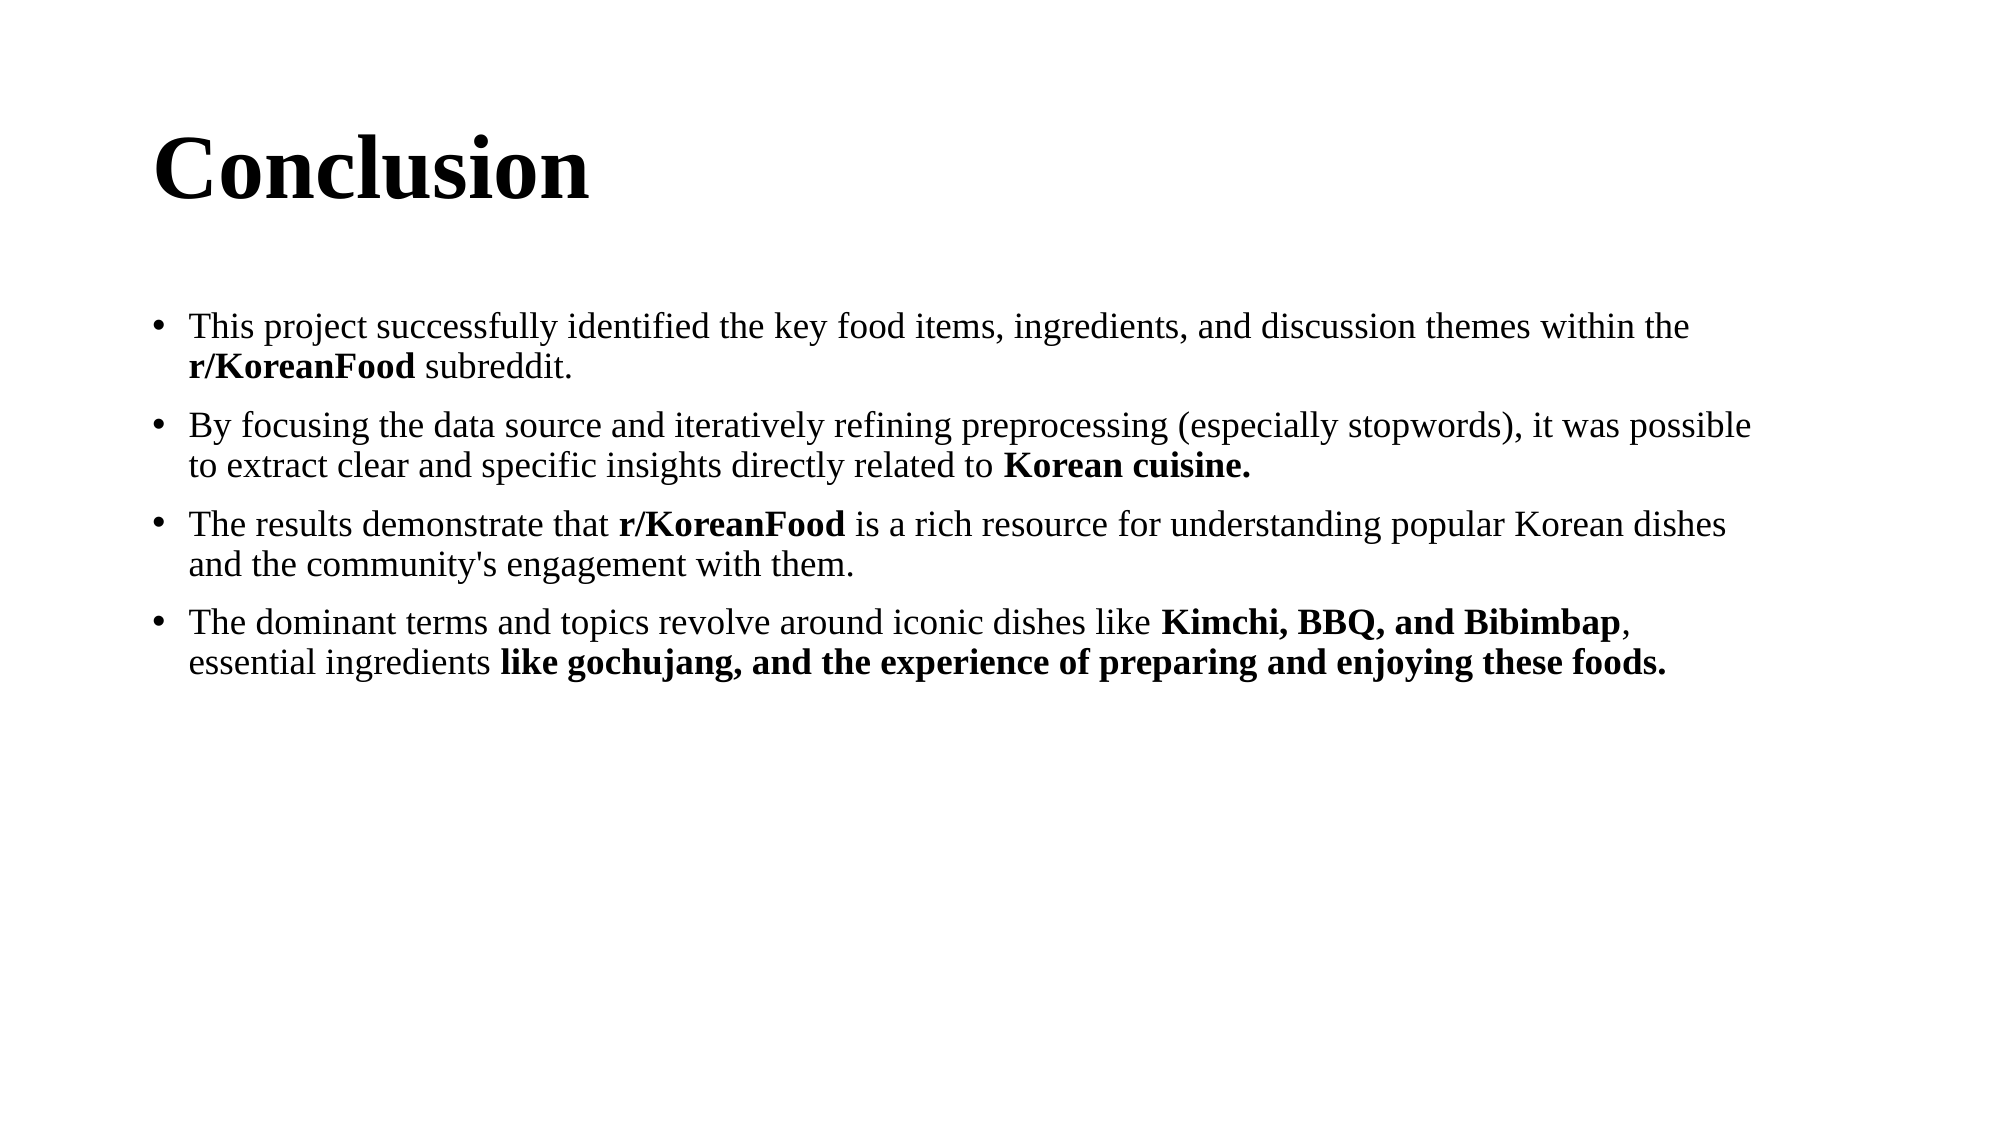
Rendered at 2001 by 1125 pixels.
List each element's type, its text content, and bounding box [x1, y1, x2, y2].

list This project successfully identified the key food items, ingredients, and discussion themes within the r/KoreanFood subreddit. By focusing the data source and iteratively refining preprocessing (especially stopwords), it was possible to extract clear and specific insights directly related to Korean cuisine. The results demonstrate that r/KoreanFood is a rich resource for understanding popular Korean dishes and the community's engagement with them. The dominant terms and topics revolve around iconic dishes like Kimchi, BBQ, and Bibimbap, essential ingredients like gochujang, and the experience of preparing and enjoying these foods. [137, 299, 1773, 695]
title Conclusion [137, 59, 1863, 278]
